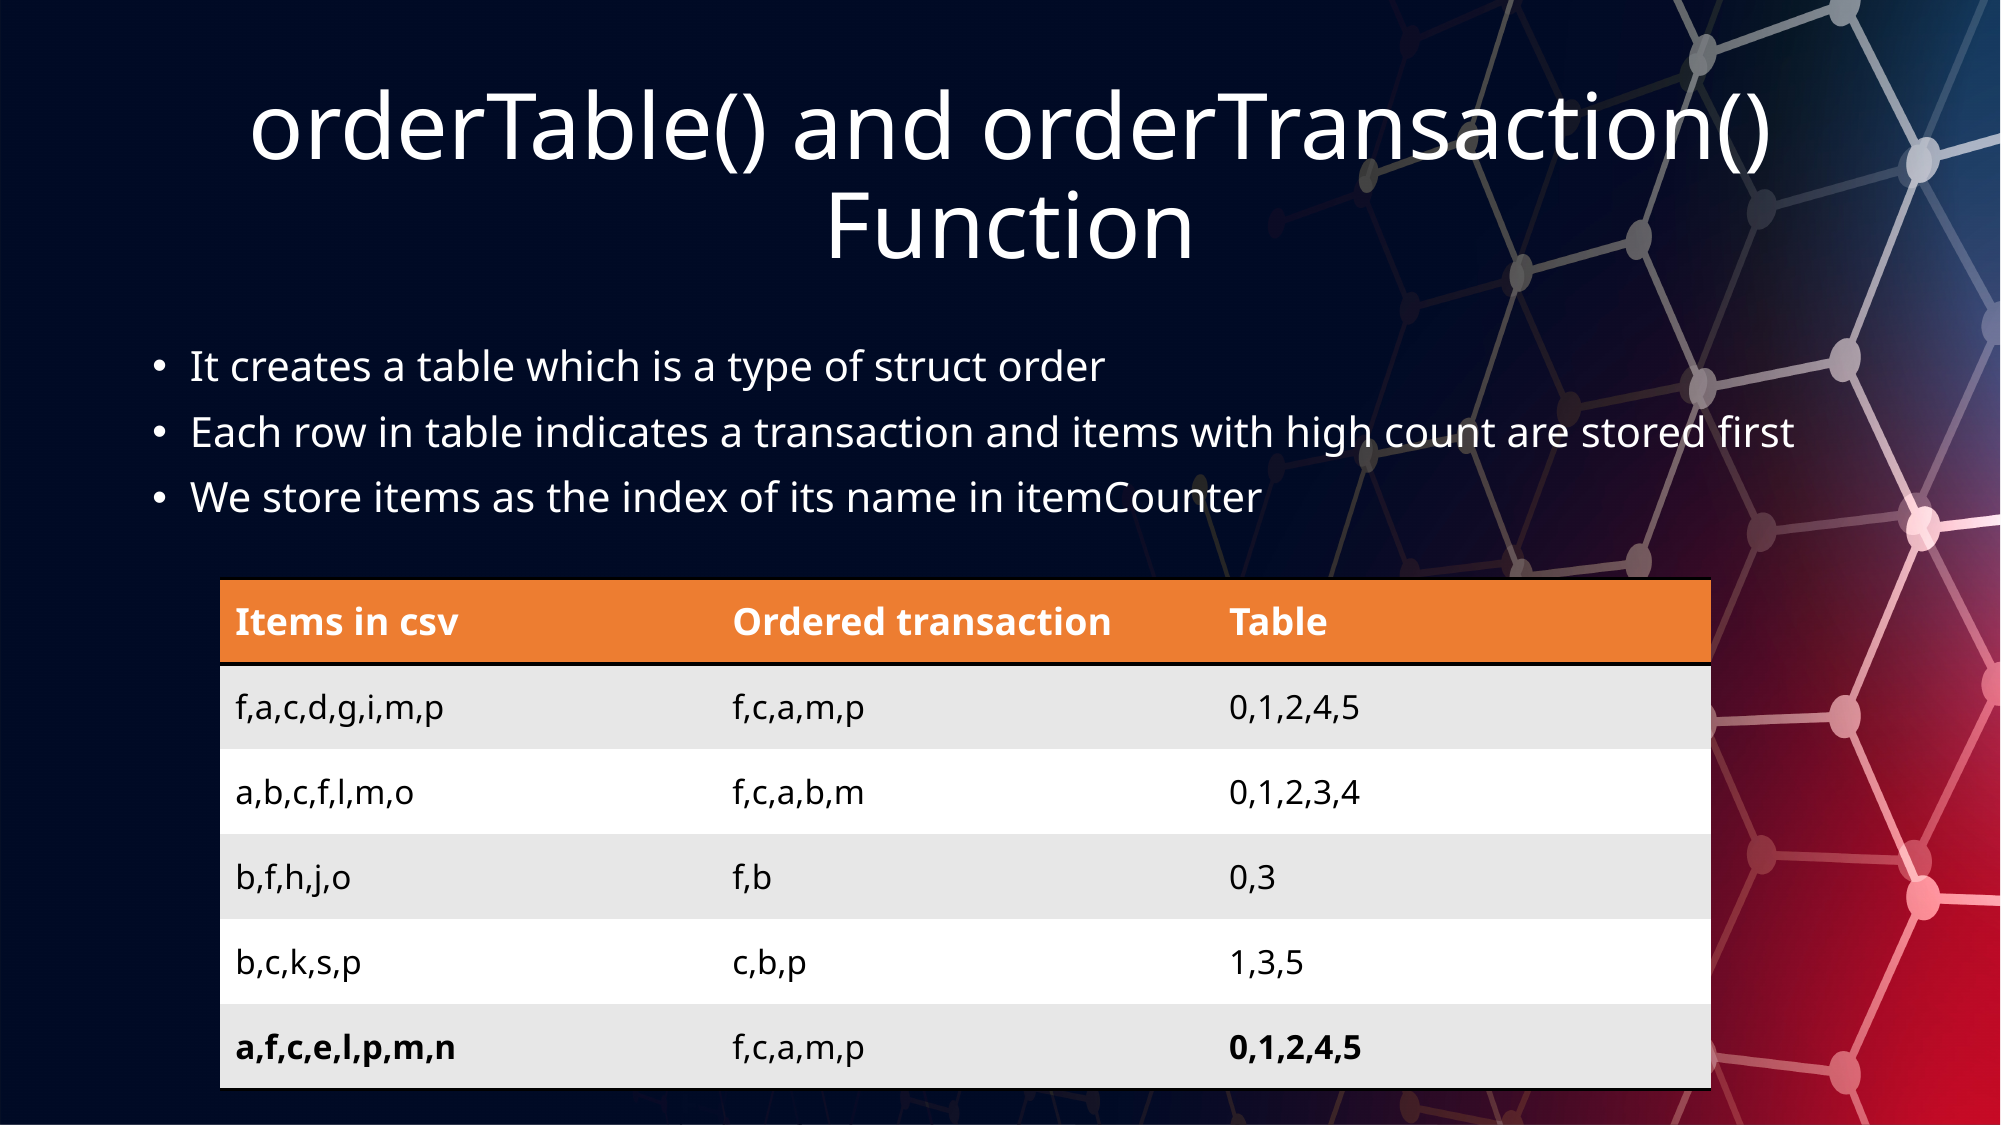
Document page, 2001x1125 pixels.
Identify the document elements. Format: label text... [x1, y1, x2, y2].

table_cell f,a,c,d,g,i,m,p [220, 666, 717, 749]
table_cell 0,3 [1214, 834, 1711, 919]
table_cell f,c,a,m,p [717, 1004, 1214, 1088]
list It creates a table which is a type of struct order Each row in table indicates a transaction and items with high count are stored first We store items as the index of its name in itemCounter [137, 337, 1863, 1052]
table_cell b,c,k,s,p [220, 919, 717, 1004]
table_cell b,f,h,j,o [220, 834, 717, 919]
table_cell f,c,a,b,m [717, 749, 1214, 834]
table_cell c,b,p [717, 919, 1214, 1004]
table_header Table [1214, 580, 1711, 662]
table_cell 0,1,2,4,5 [1214, 1004, 1711, 1088]
table_cell 1,3,5 [1214, 919, 1711, 1004]
table_cell 0,1,2,4,5 [1214, 666, 1711, 749]
table_cell 0,1,2,3,4 [1214, 749, 1711, 834]
table_cell f,c,a,m,p [717, 666, 1214, 749]
picture [0, 0, 2001, 1125]
table_cell f,b [717, 834, 1214, 919]
title orderTable() and orderTransaction() Function [91, 59, 1931, 300]
table_cell a,b,c,f,l,m,o [220, 749, 717, 834]
table_header Ordered transaction [717, 580, 1214, 662]
table_header Items in csv [220, 580, 717, 662]
table_cell a,f,c,e,l,p,m,n [220, 1004, 717, 1088]
